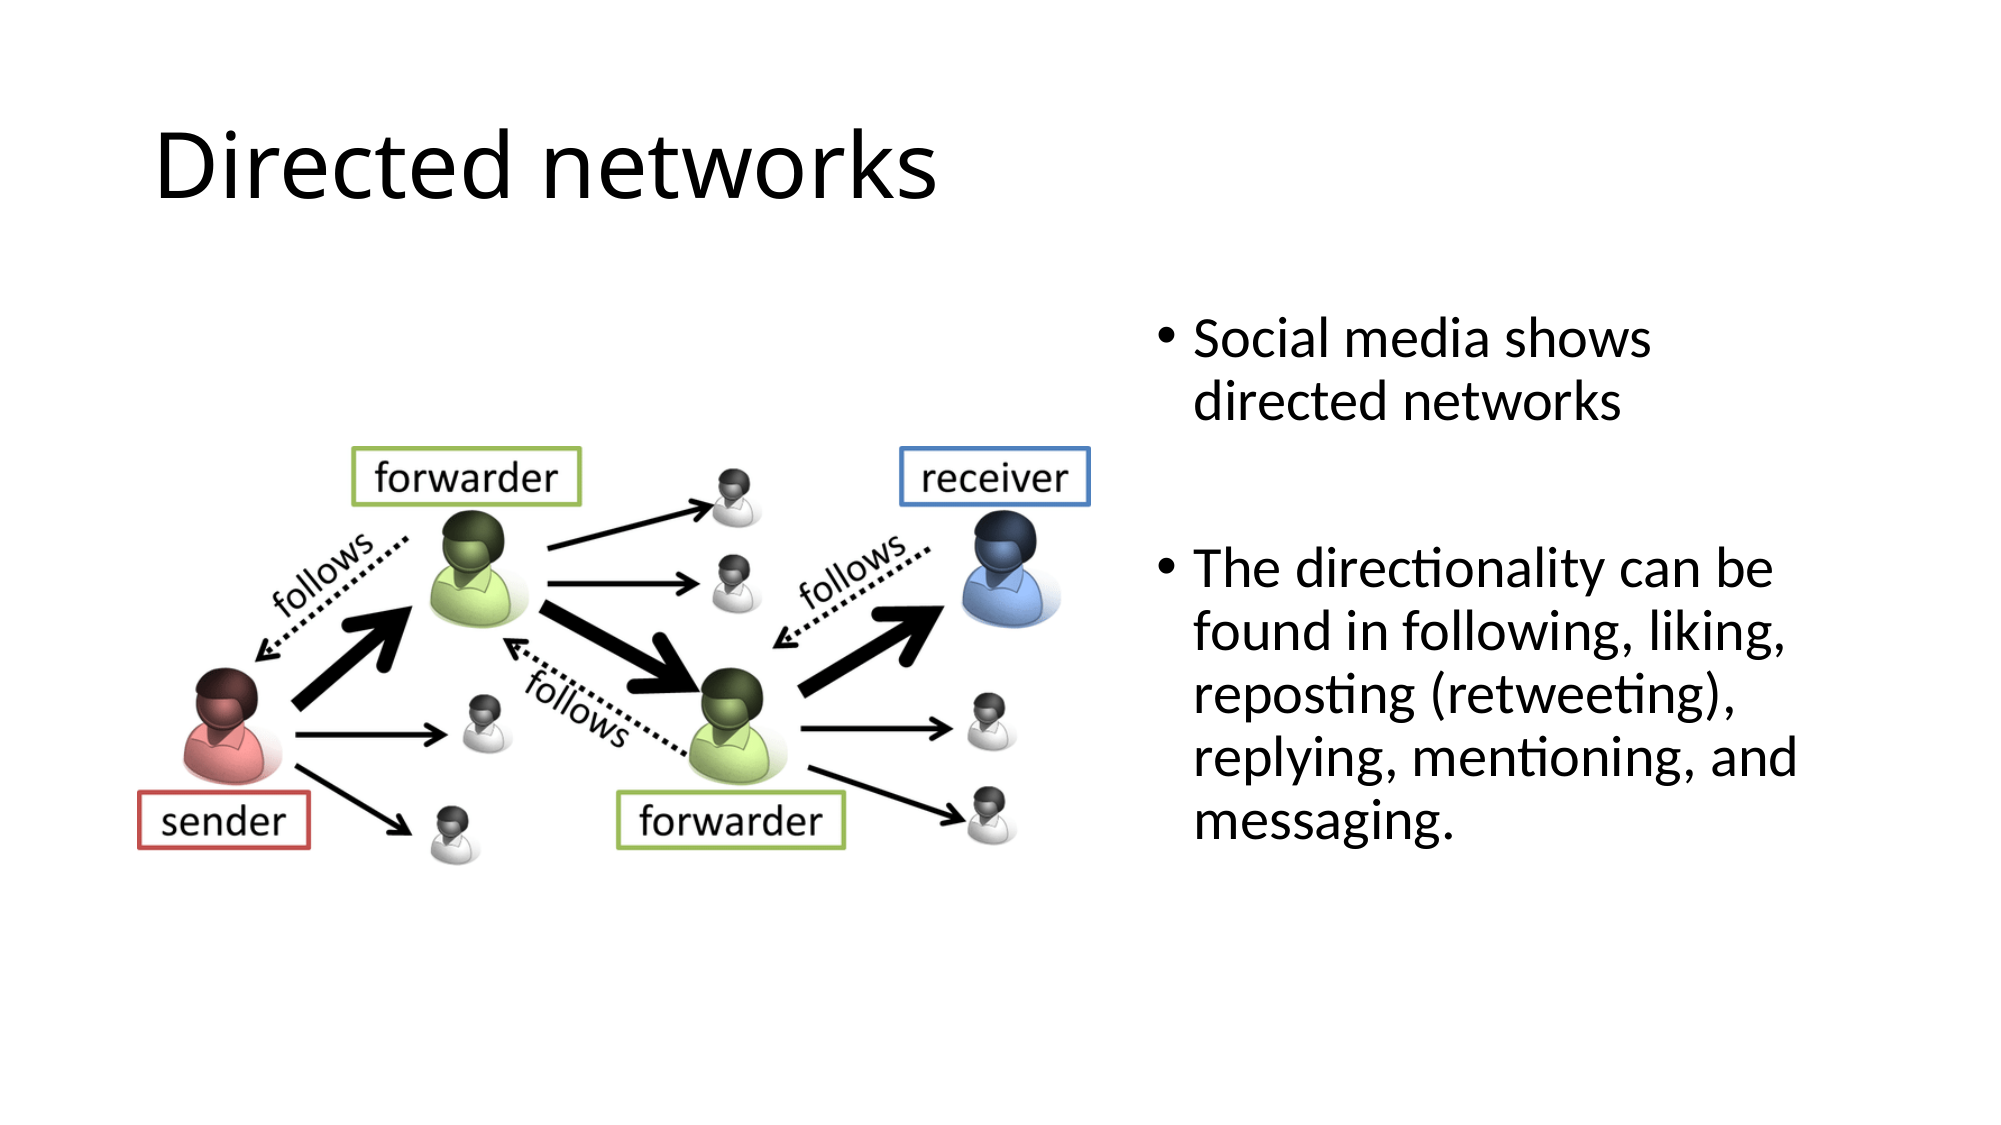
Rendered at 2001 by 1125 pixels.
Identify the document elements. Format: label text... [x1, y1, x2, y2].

list Social media shows directed networks The directionality can be found in following, liking, reposting (retweeting), replying, mentioning, and messaging. [1141, 299, 1863, 1014]
picture [137, 446, 1091, 866]
title Directed networks [137, 59, 1863, 278]
